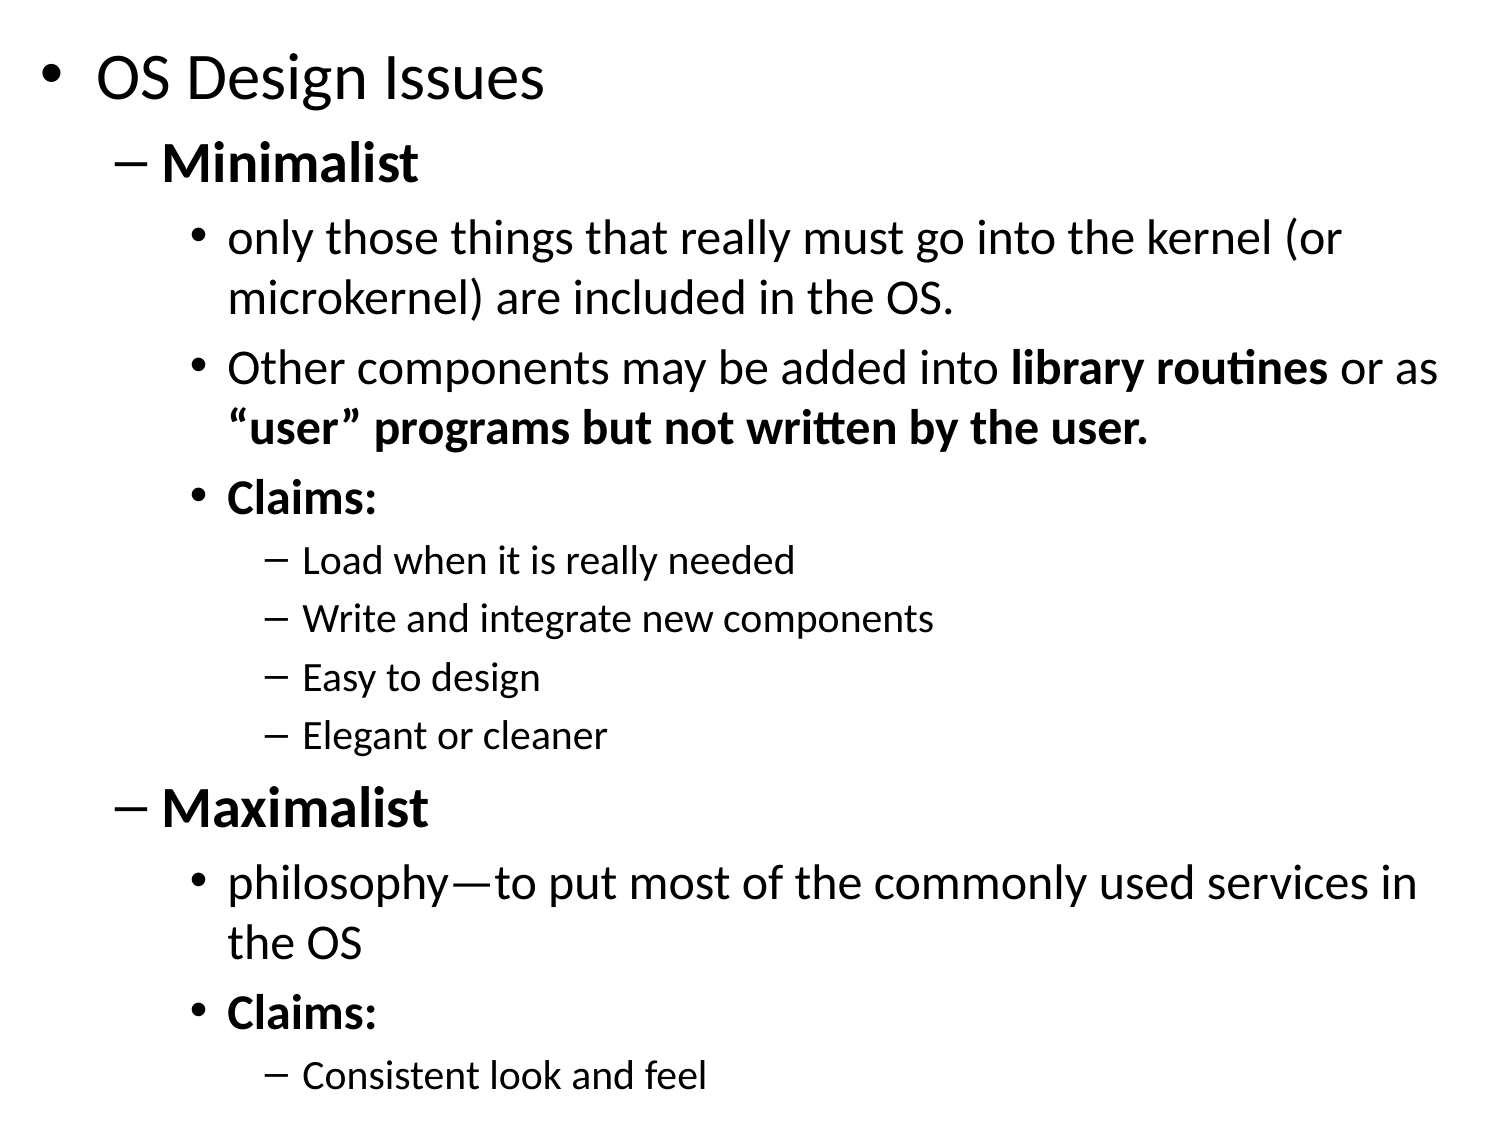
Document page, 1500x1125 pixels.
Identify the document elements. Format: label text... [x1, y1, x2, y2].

list OS Design Issues Minimalist only those things that really must go into the kernel (or microkernel) are included in the OS. Other components may be added into library routines or as “user” programs but not written by the user. Claims: Load when it is really needed Write and integrate new components Easy to design Elegant or cleaner Maximalist philosophy—to put most of the commonly used services in the OS Claims: Consistent look and feel [24, 24, 1475, 1125]
